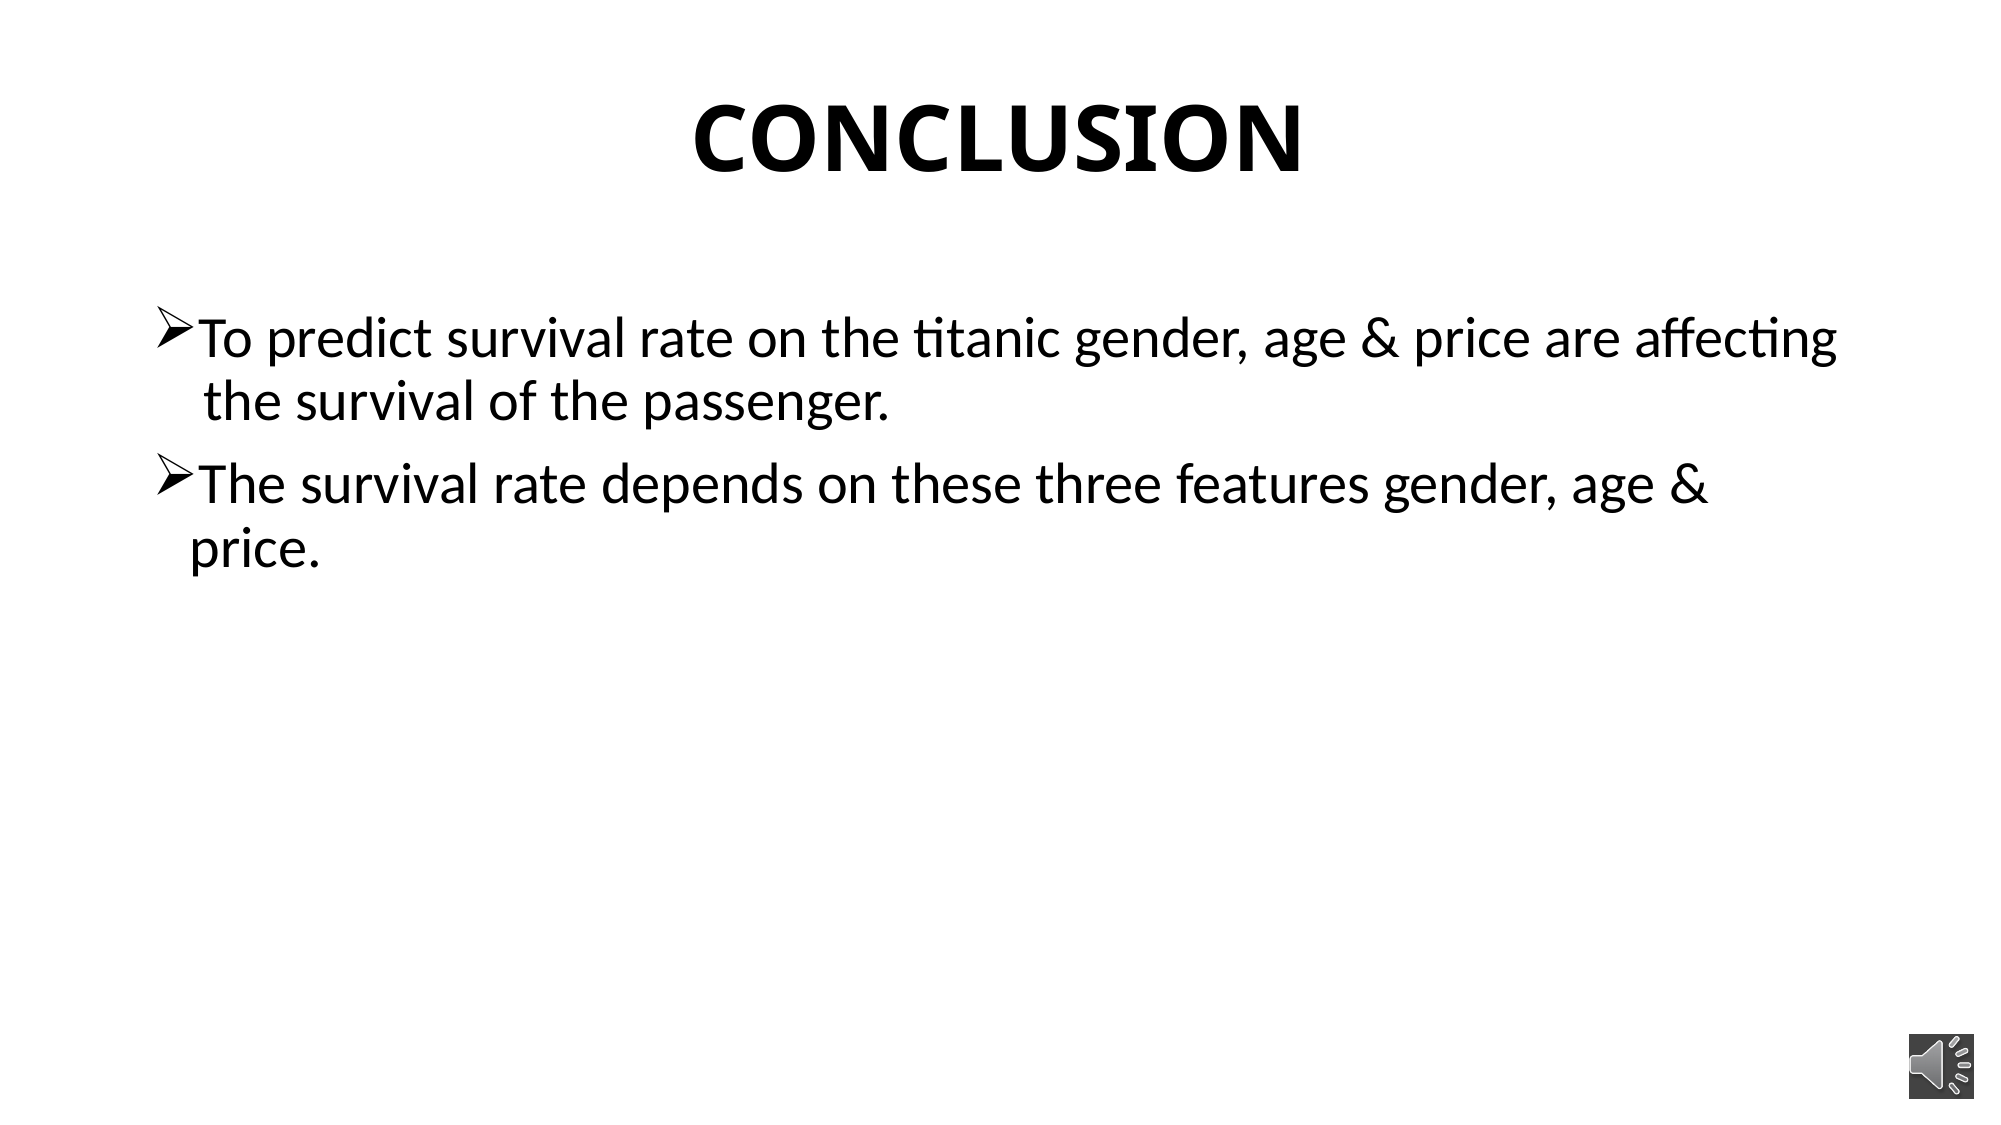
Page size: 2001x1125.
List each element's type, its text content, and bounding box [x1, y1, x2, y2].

picture [1908, 1033, 1975, 1100]
list To predict survival rate on the titanic gender, age & price are affecting the survival of the passenger. The survival rate depends on these three features gender, age & price. [137, 299, 1863, 1014]
title CONCLUSION [675, 33, 2000, 251]
